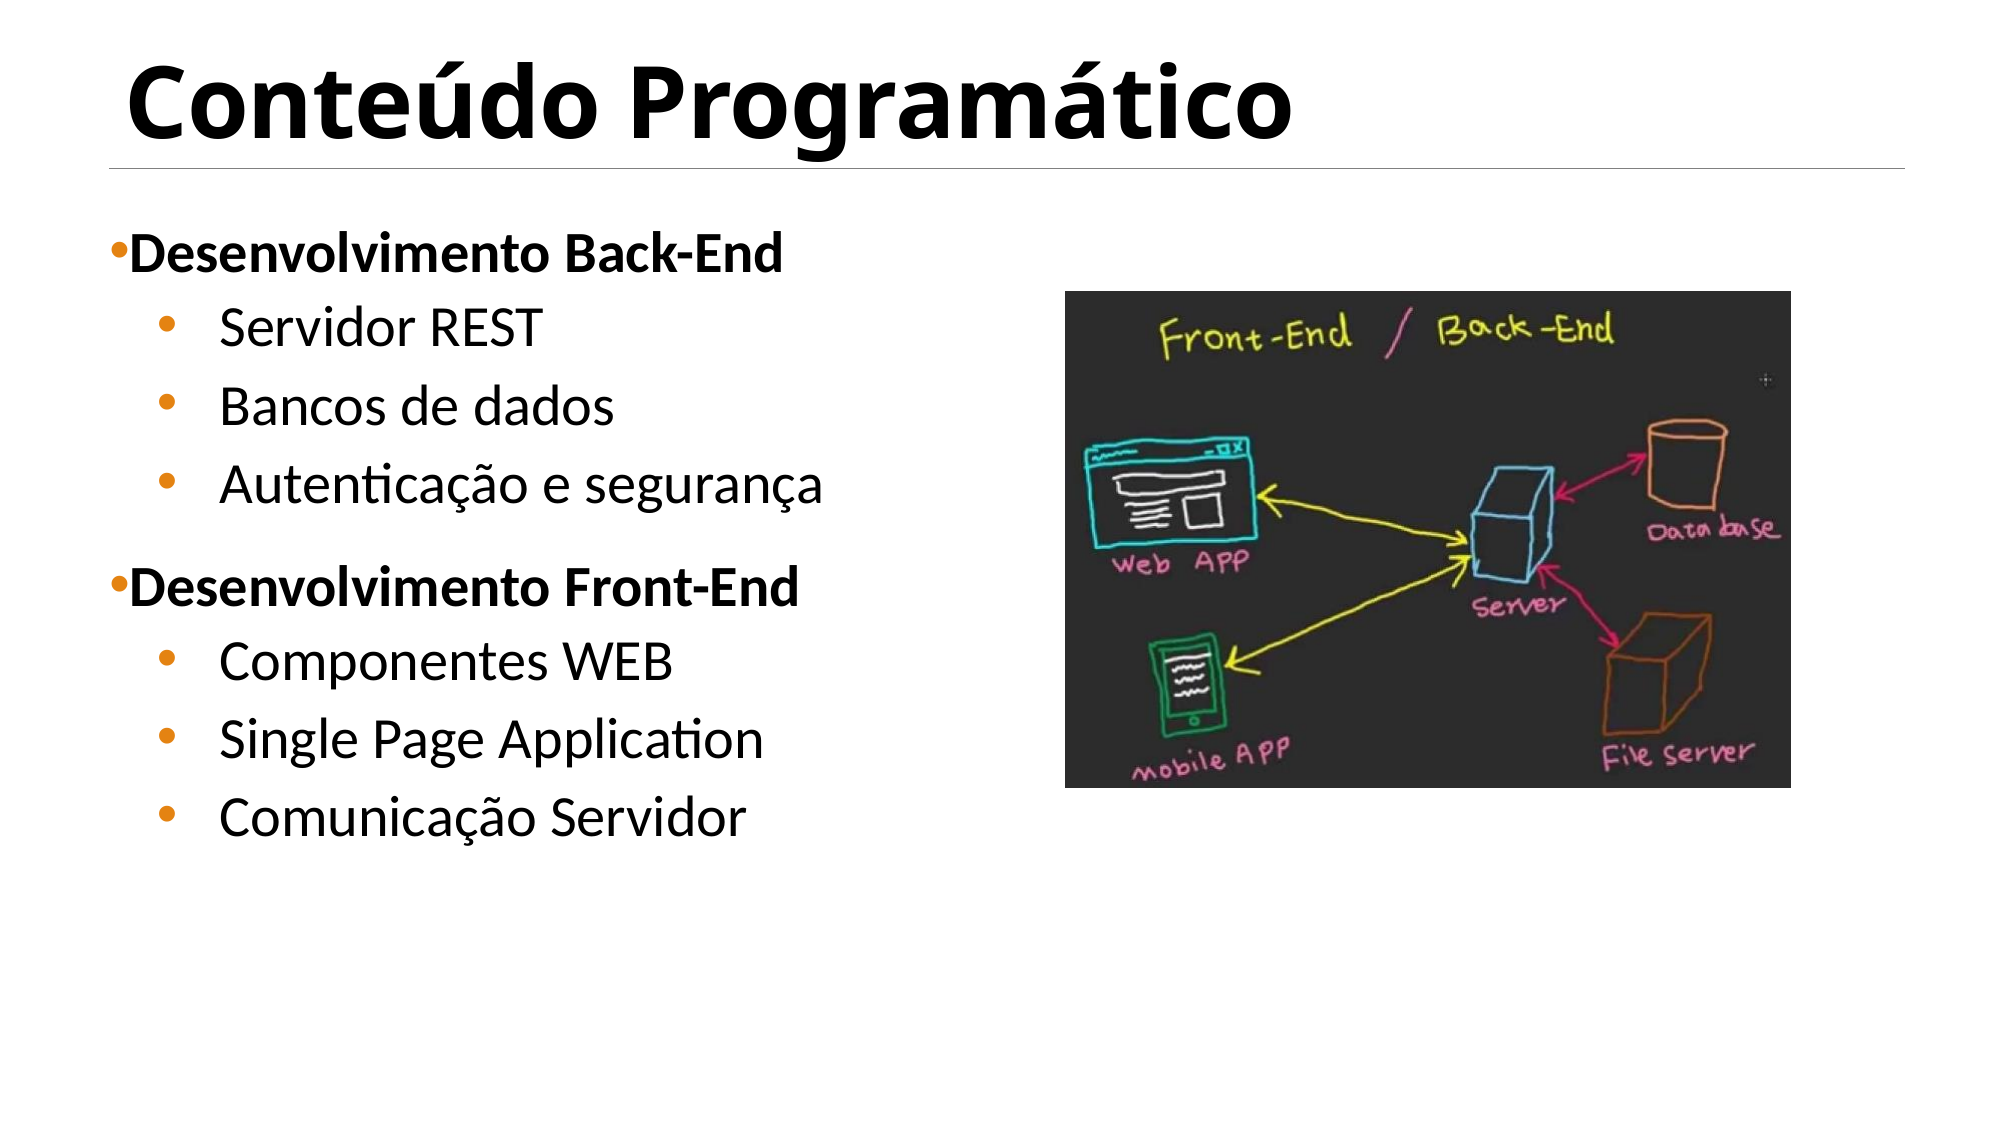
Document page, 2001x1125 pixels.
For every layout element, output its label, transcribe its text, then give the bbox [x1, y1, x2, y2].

title Conteúdo Programático [109, 37, 1906, 167]
picture [1065, 291, 1792, 789]
list Desenvolvimento Back-End Servidor REST Bancos de dados Autenticação e segurança Desenvolvimento Front-End Componentes WEB Single Page Application Comunicação Servidor [109, 207, 1906, 1074]
